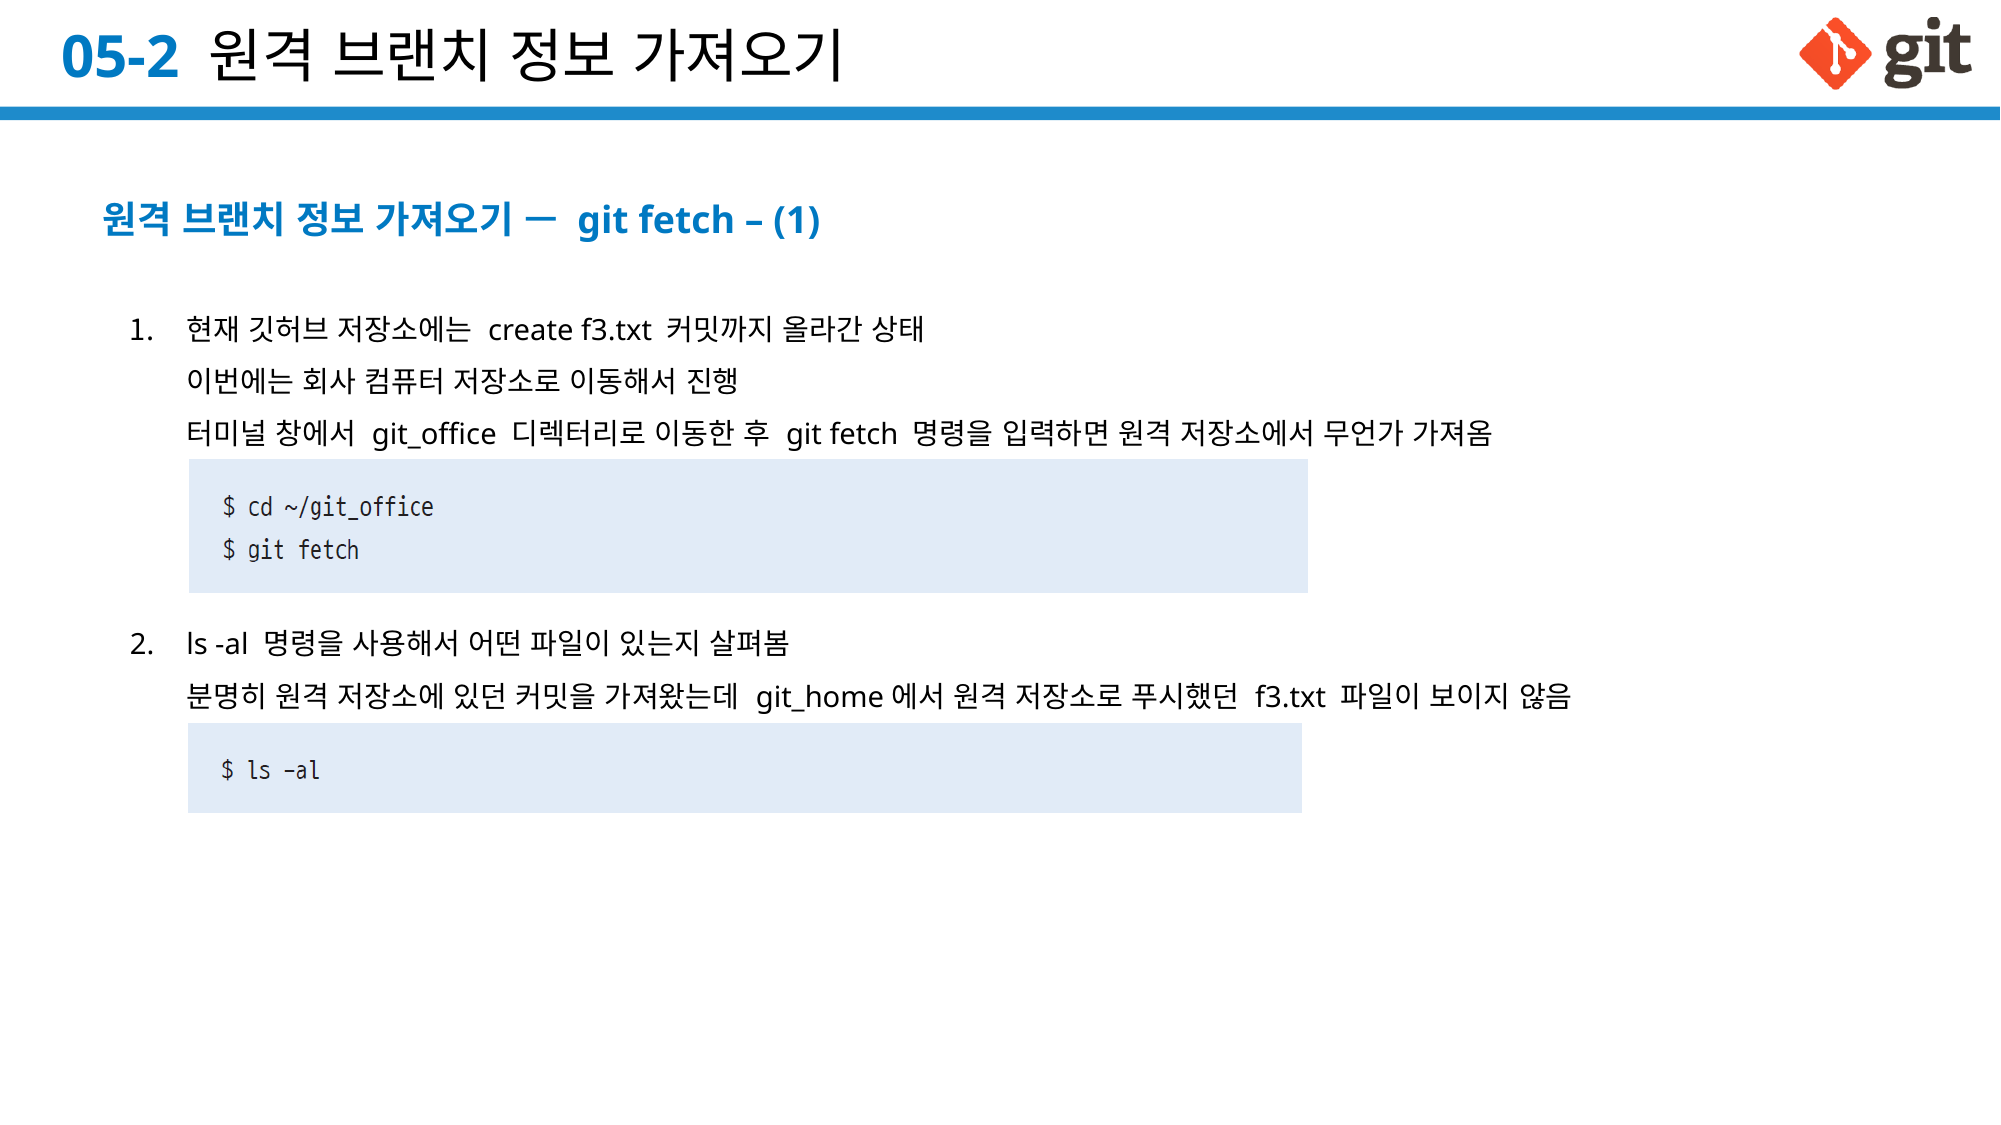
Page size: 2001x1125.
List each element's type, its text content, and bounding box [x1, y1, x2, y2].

text_box 원격 브랜치 정보 가져오기 — git fetch – (1) [88, 188, 900, 249]
text_box 현재 깃허브 저장소에는 create f3.txt 커밋까지 올라간 상태 이번에는 회사 컴퓨터 저장소로 이동해서 진행 터미널 창에서 git_office 디렉터리로 이동한 후 git fetch 명령을 입력하면 원격 저장소에서 무언가 가져옴 ls -al 명령을 사용해서 어떤 파일이 있는지 살펴봄 분명히 원격 저장소에 있던 커밋을 가져왔는데 git_home에서 원격 저장소로 푸시했던 f3.txt 파일이 보이지 않음 [115, 286, 1841, 721]
picture [183, 718, 1306, 817]
title 05-2 원격 브랜치 정보 가져오기 [46, 13, 1772, 104]
picture [1799, 17, 1972, 90]
picture [183, 453, 1311, 597]
